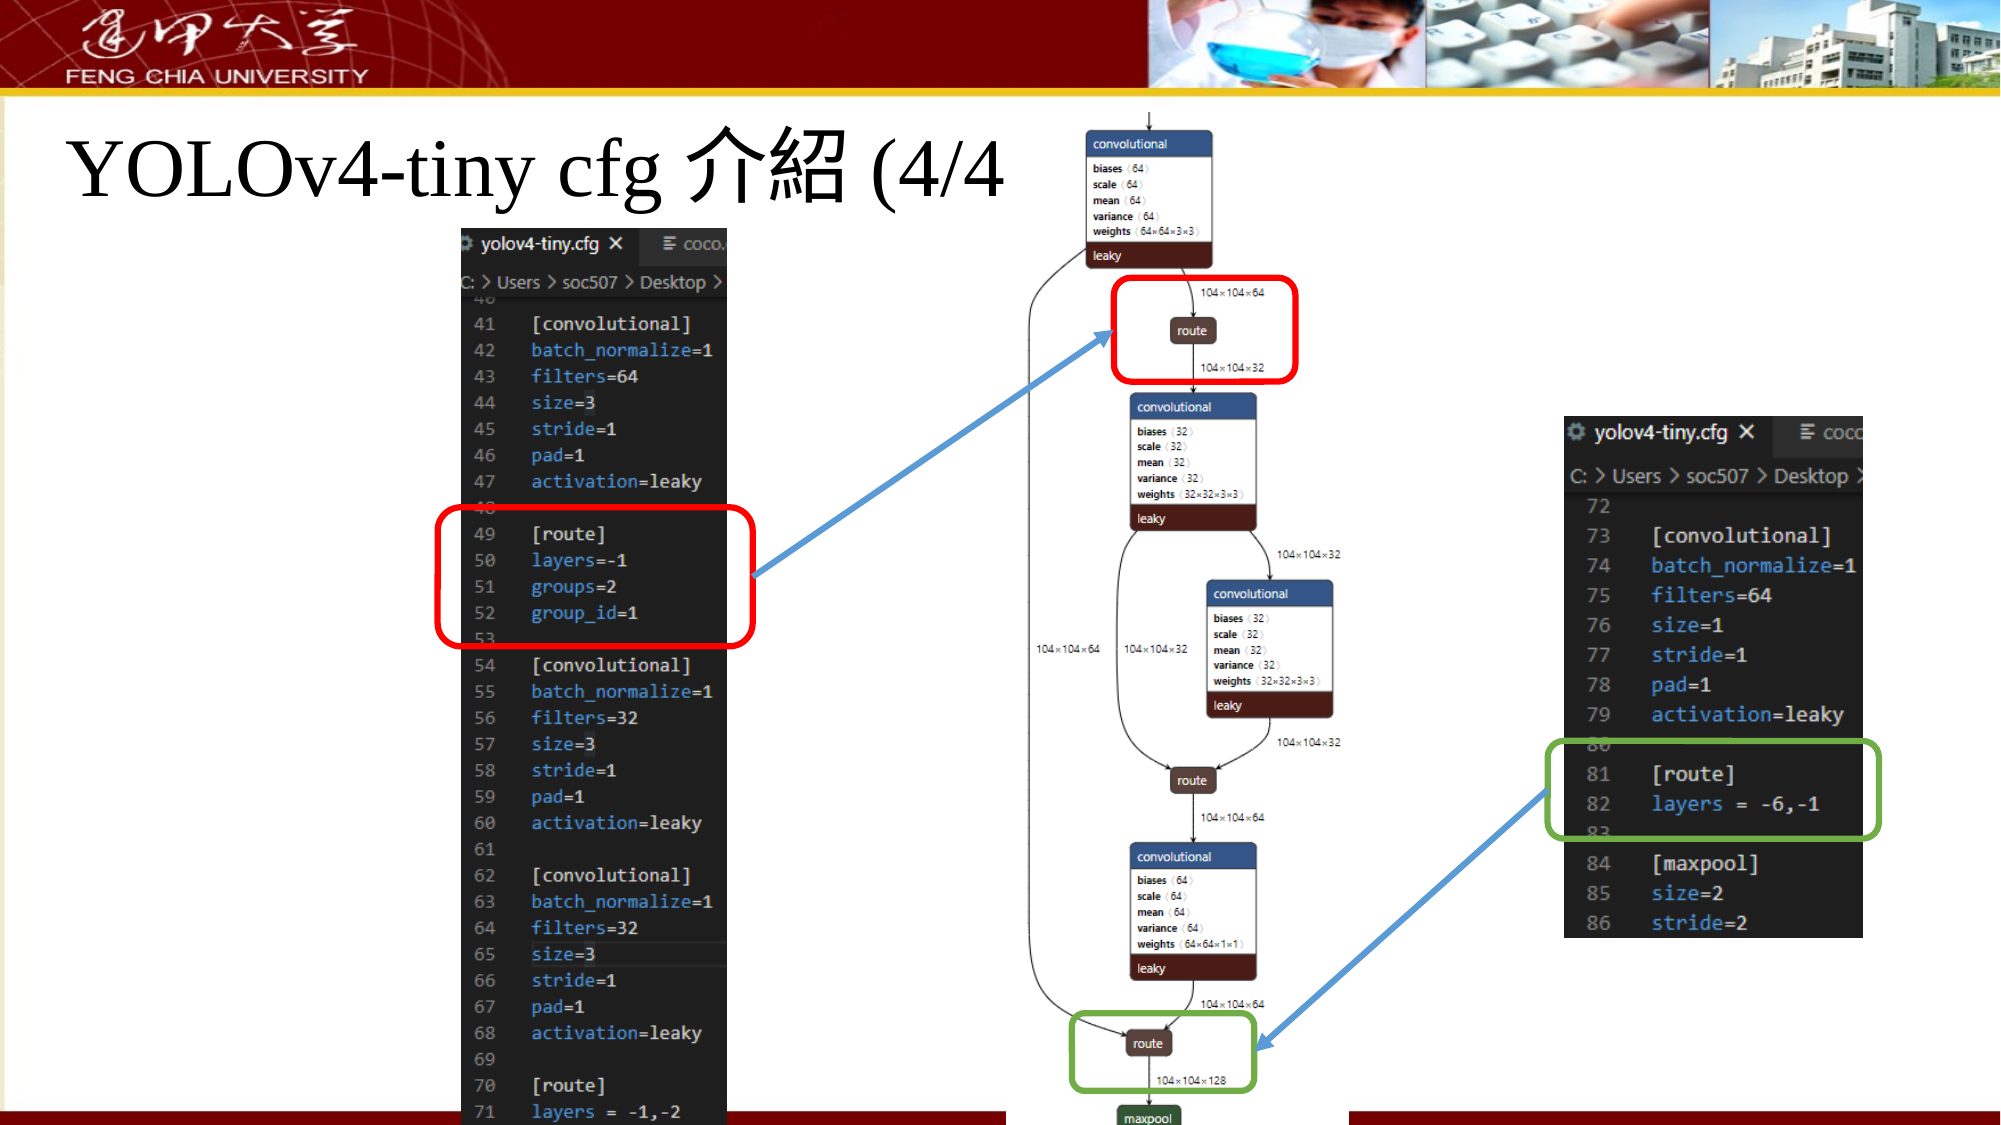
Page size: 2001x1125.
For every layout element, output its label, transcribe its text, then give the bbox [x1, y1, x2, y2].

text_box [1863, 739, 1880, 840]
text_box [436, 506, 461, 648]
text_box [1254, 789, 1548, 1052]
text_box [727, 506, 754, 648]
title YOLOv4-tiny cfg介紹(4/4) [50, 60, 1775, 278]
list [1005, 112, 1349, 1125]
picture [0, 0, 2001, 1125]
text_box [752, 329, 1114, 577]
text_box [1546, 739, 1563, 840]
